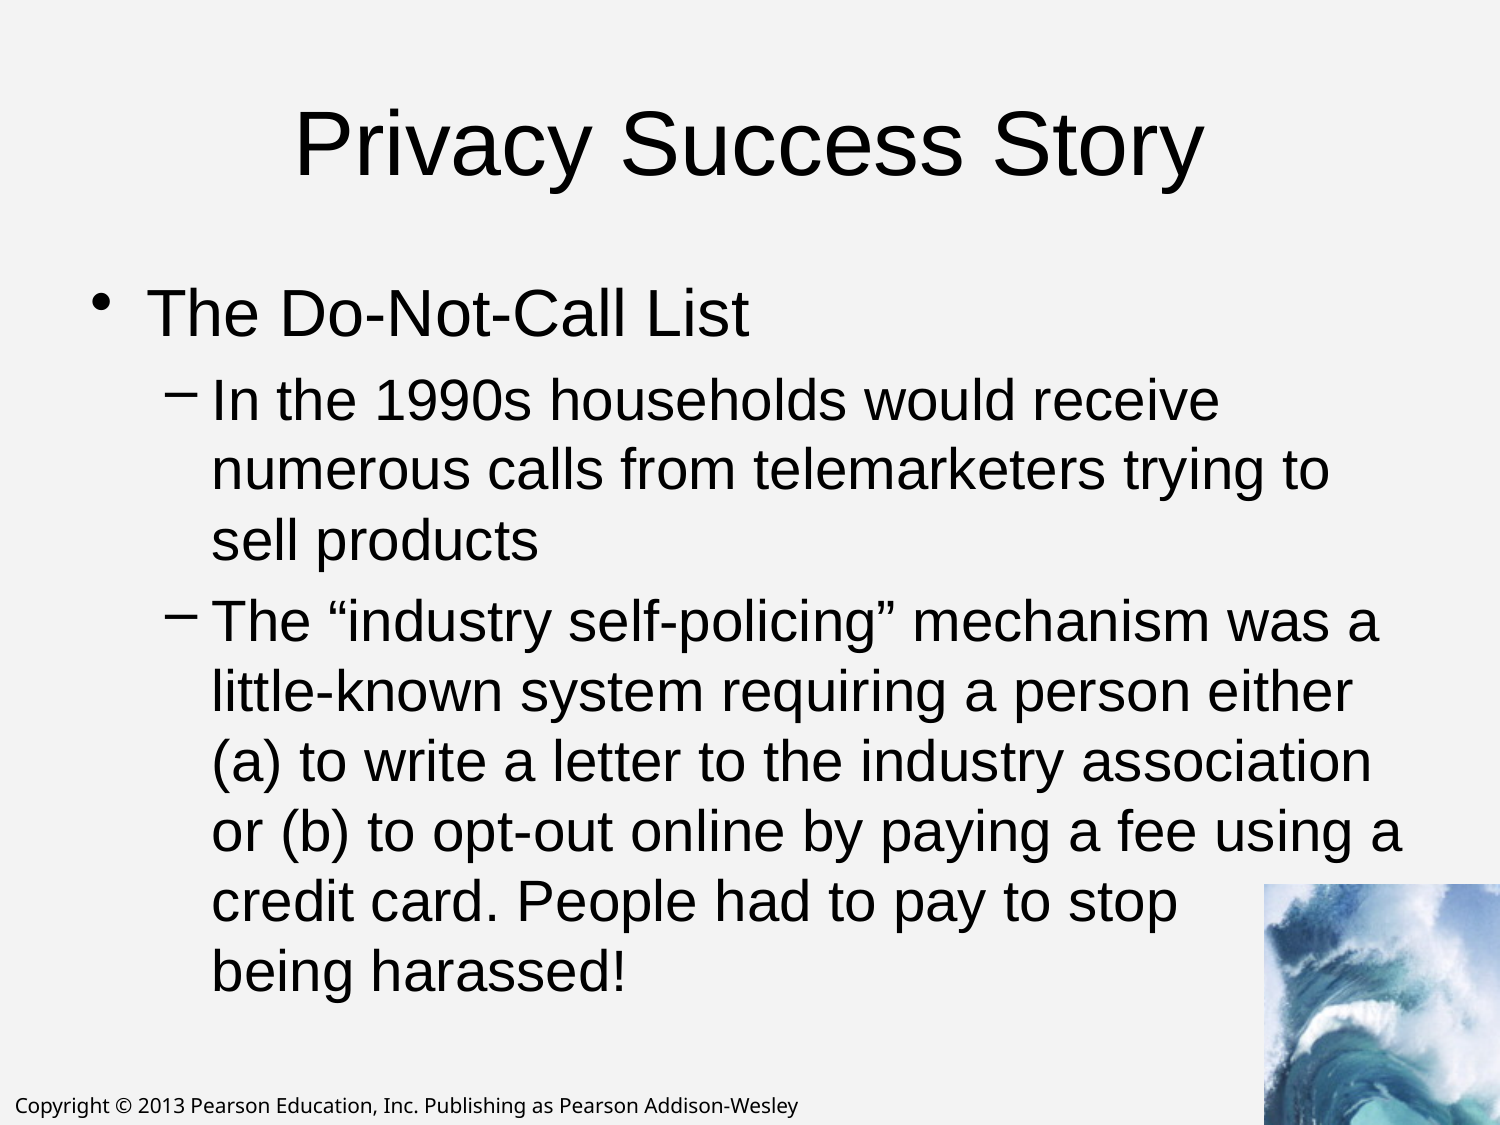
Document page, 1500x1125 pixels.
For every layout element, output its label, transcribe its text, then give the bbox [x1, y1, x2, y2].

list The Do-Not-Call List In the 1990s households would receive numerous calls from telemarketers trying to sell products The “industry self-policing” mechanism was a little-known system requiring a person either (a) to write a letter to the industry association or (b) to opt-out online by paying a fee using a credit card. People had to pay to stop being harassed! [74, 262, 1426, 1006]
picture [1264, 884, 1500, 1125]
title Privacy Success Story [74, 44, 1426, 233]
